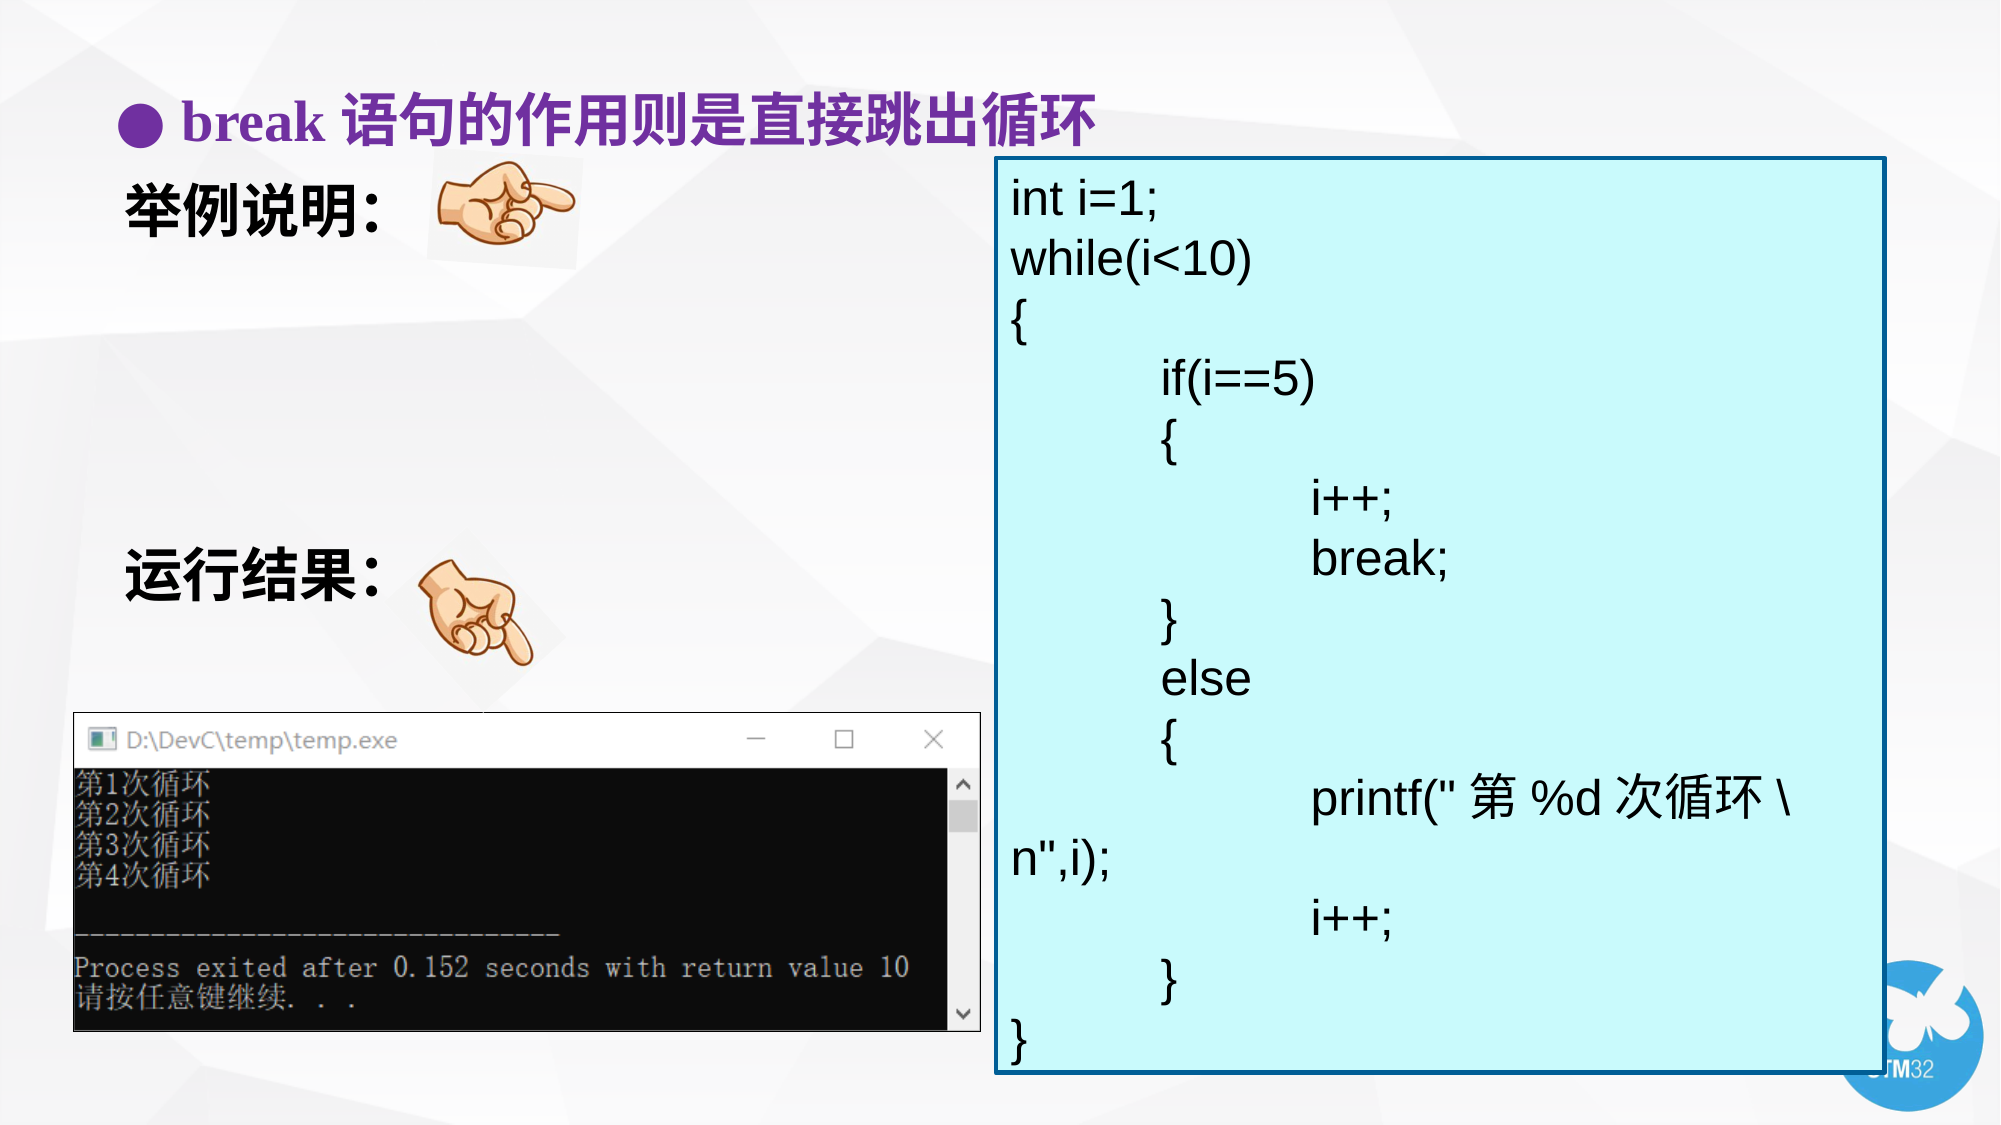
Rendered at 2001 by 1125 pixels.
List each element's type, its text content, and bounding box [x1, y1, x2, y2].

text_box int i=1; while(i<10) { if(i==5) { i++; break; } else { printf("第%d次循环\n",i); i++; } } [995, 157, 1885, 1073]
picture [0, 0, 2000, 1125]
text_box ● break语句的作用则是直接跳出循环 举例说明： 运行结果： [42, 55, 1958, 617]
